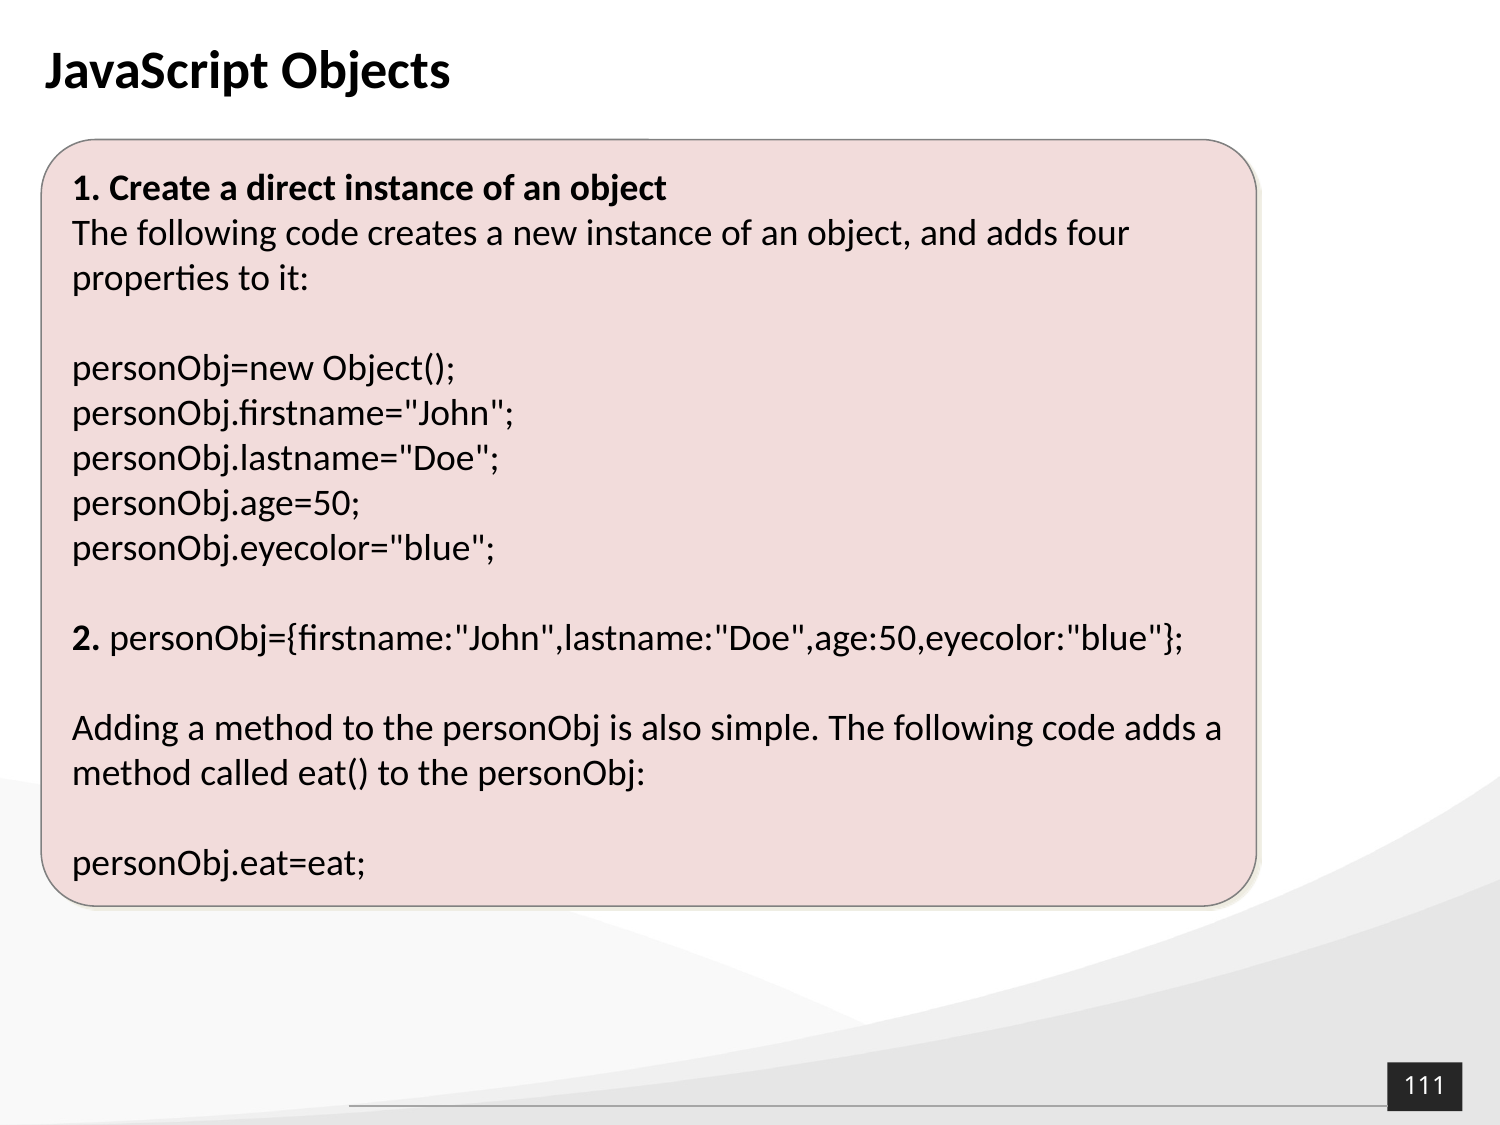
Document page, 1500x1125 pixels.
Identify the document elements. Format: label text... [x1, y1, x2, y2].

list Creating Your Own Objects There are different ways to create a new object: [29, 147, 1478, 1012]
title JavaScript Objects [29, 21, 1478, 114]
picture [0, 0, 1500, 1125]
text_box 1. Create a direct instance of an object The following code creates a new instance of an object, and adds four properties to it: personObj=new Object(); personObj.firstname="John"; personObj.lastname="Doe"; personObj.age=50; personObj.eyecolor="blue"; 2. personObj={firstname:"John",lastname:"Doe",age:50,eyecolor:"blue"}; Adding a method to the personObj is also simple. The following code adds a method called eat() to the personObj: personObj.eat=eat; [41, 139, 1257, 907]
